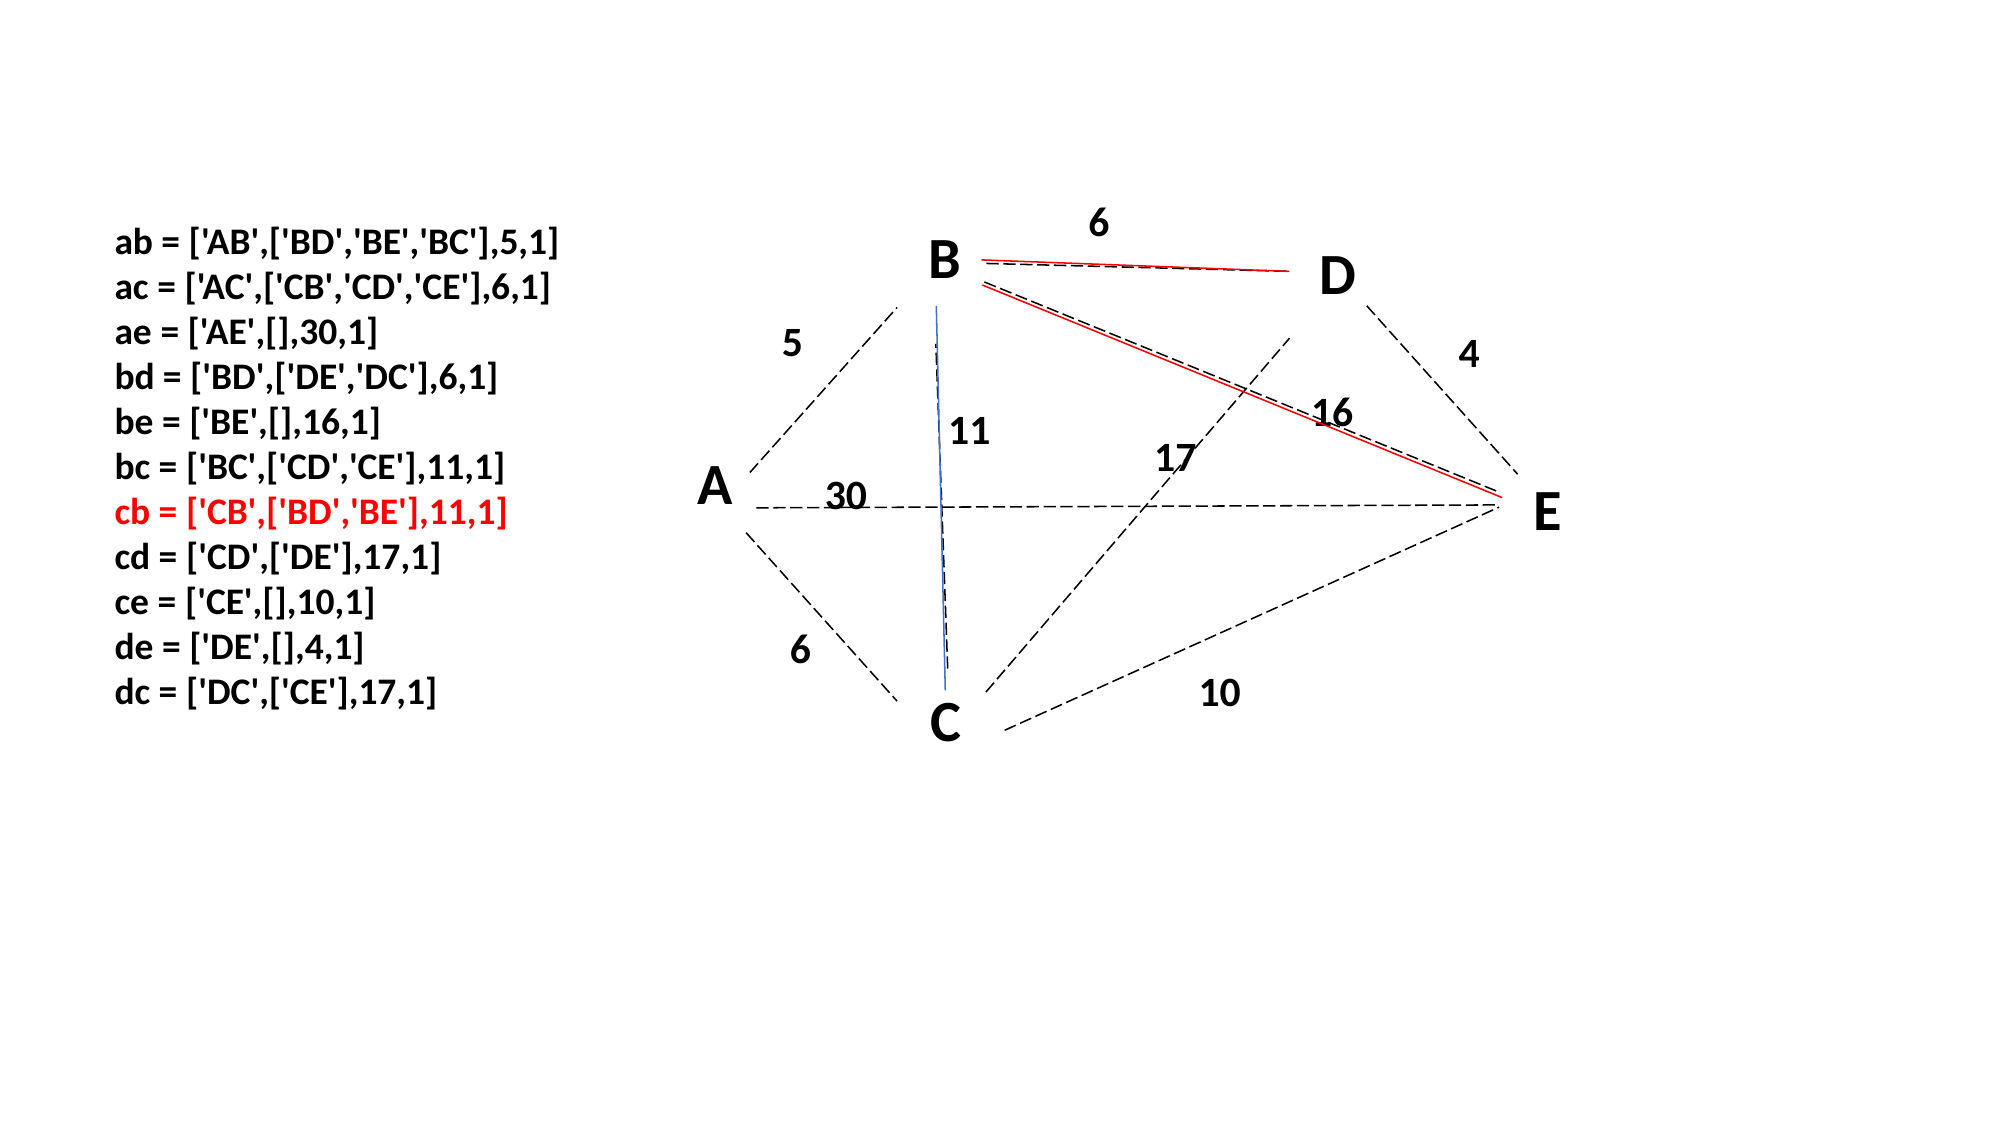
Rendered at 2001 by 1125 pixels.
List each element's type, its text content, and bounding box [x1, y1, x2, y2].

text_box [936, 305, 946, 691]
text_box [666, 186, 1596, 798]
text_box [982, 284, 1503, 498]
text_box ab = ['AB',['BD','BE','BC'],5,1] ac = ['AC',['CB','CD','CE'],6,1] ae = ['AE',[],30,1] bd = ['BD',['DE','DC'],6,1] be = ['BE',[],16,1] bc = ['BC',['CD','CE'],11,1] cb = ['CB',['BD','BE'],11,1] cd = ['CD',['DE'],17,1] ce = ['CE',[],10,1] de = ['DE',[],4,1] dc = ['DC',['CE'],17,1] [99, 209, 643, 810]
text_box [981, 259, 1290, 285]
